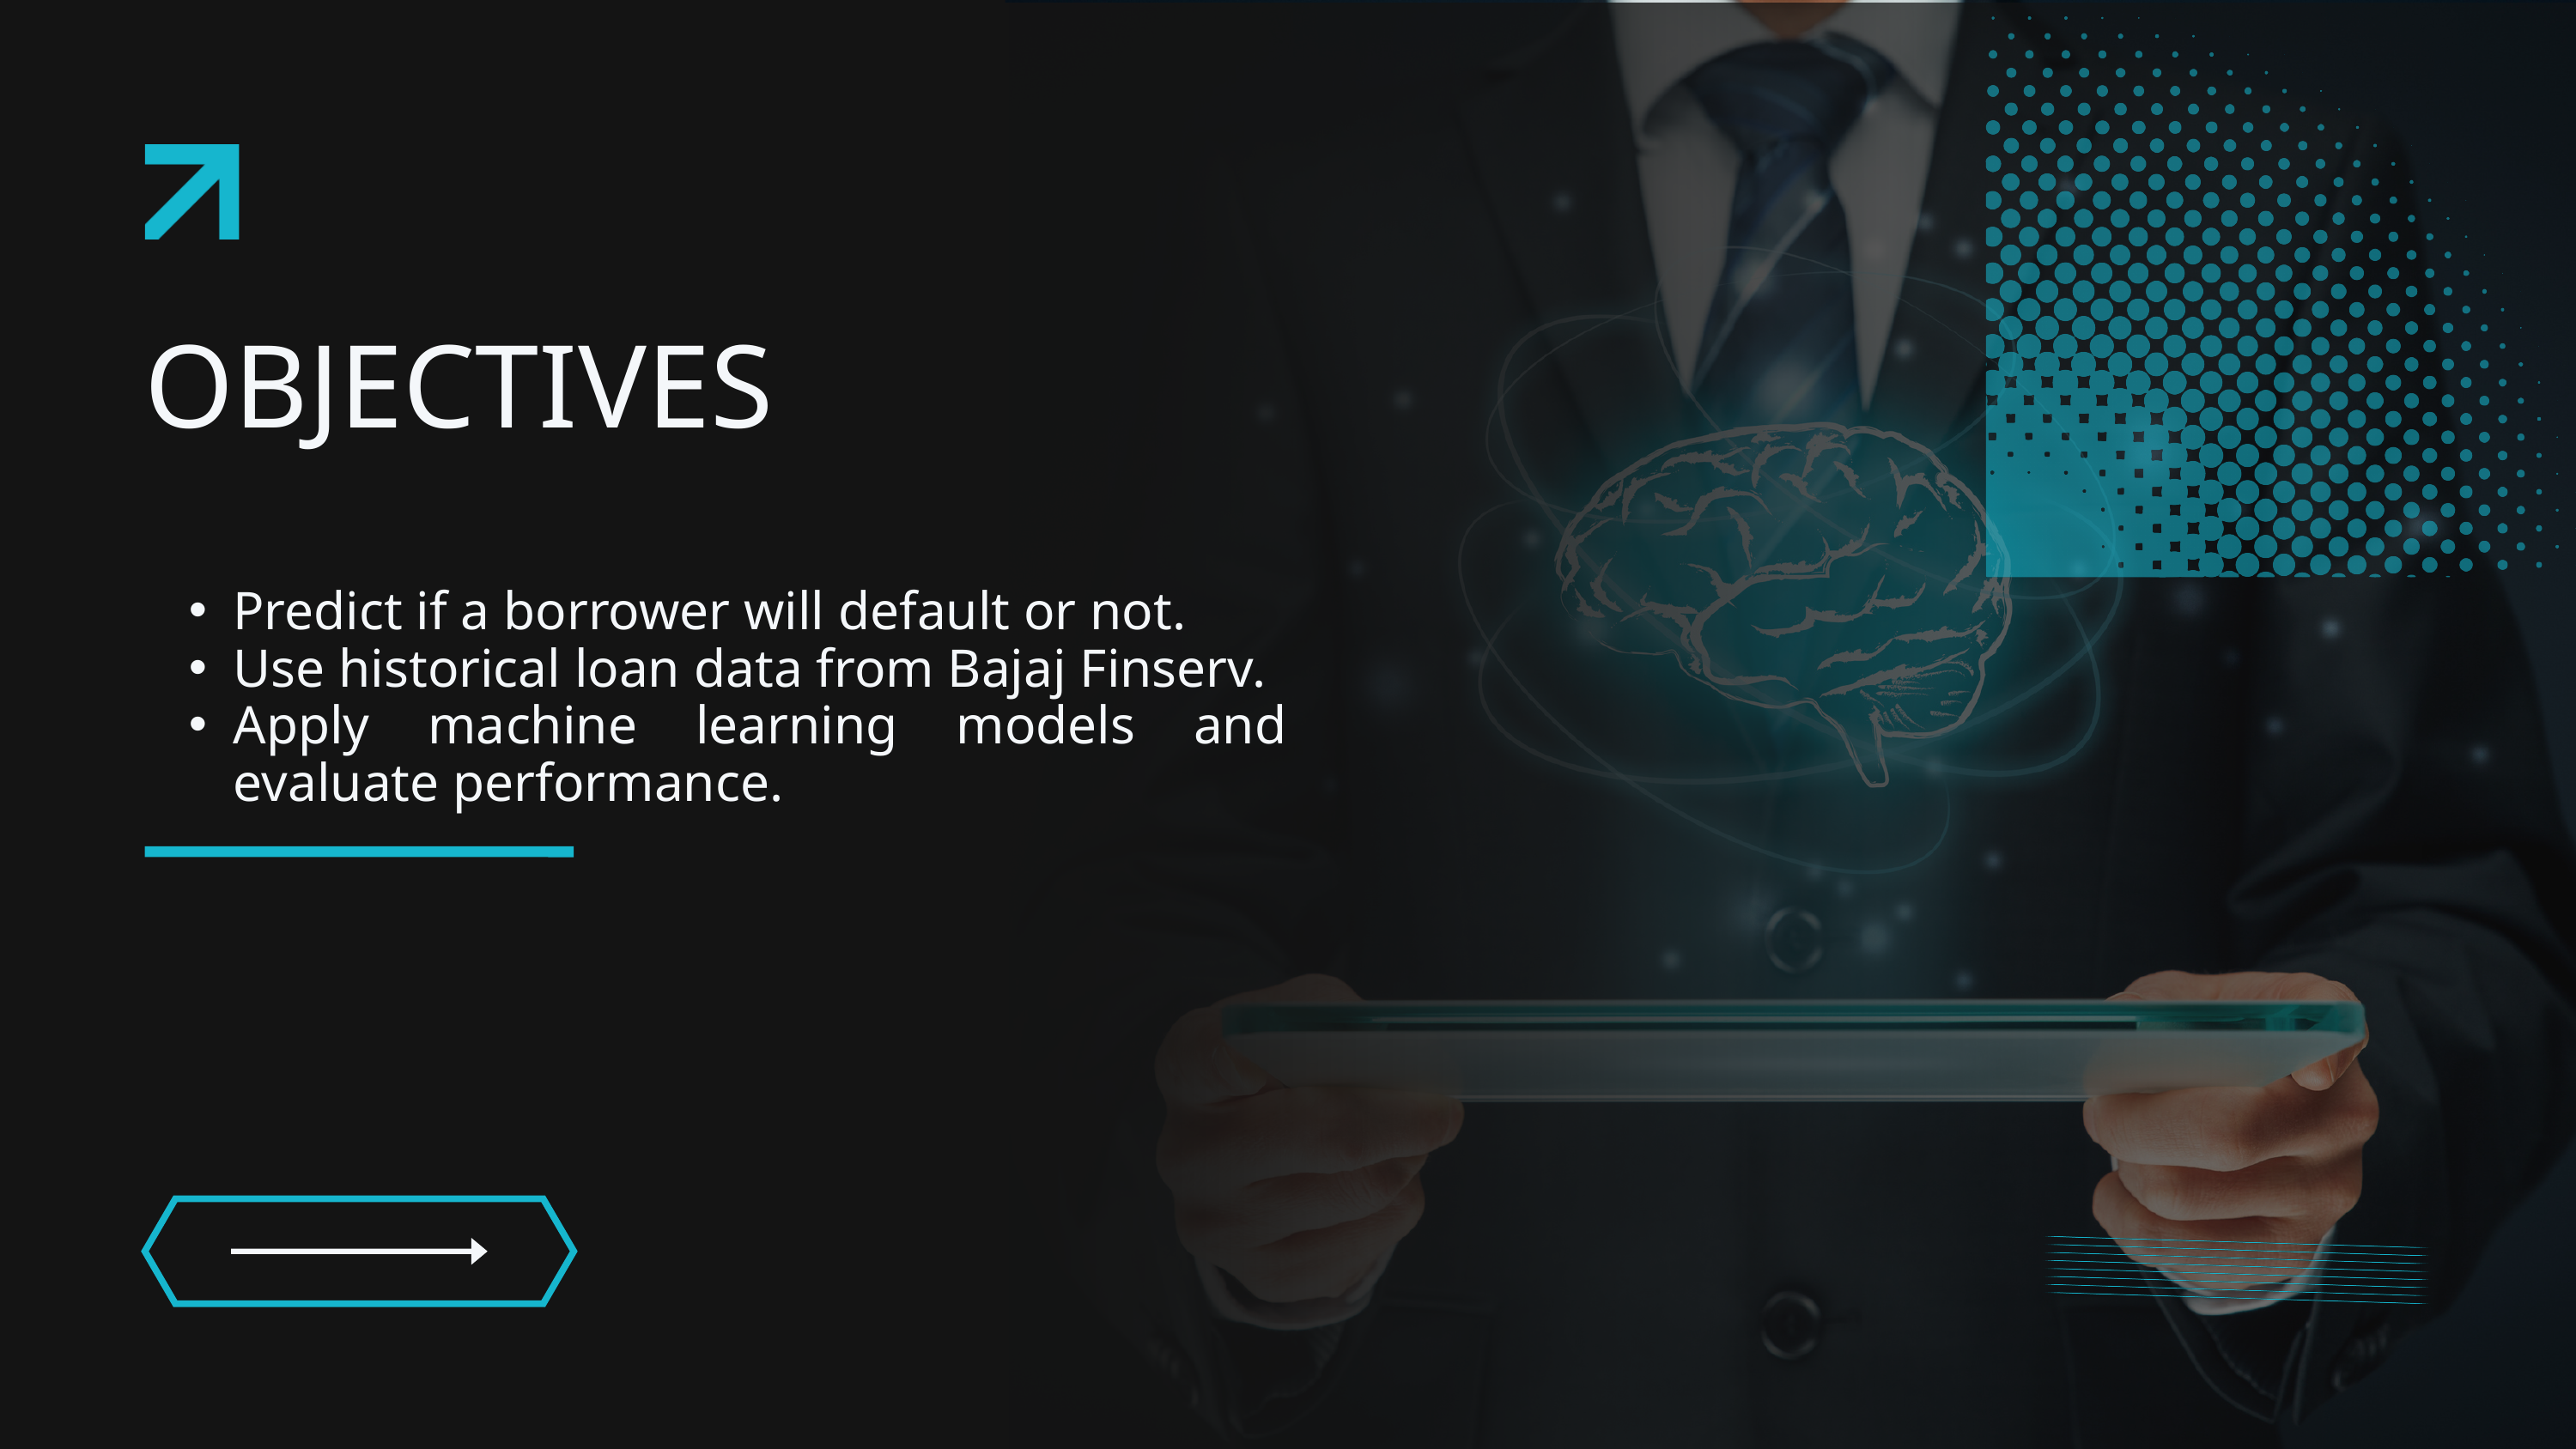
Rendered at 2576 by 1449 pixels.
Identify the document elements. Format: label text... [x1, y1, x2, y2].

text_box OBJECTIVES [144, 324, 998, 452]
text_box [144, 144, 240, 239]
text_box Predict if a borrower will default or not. Use historical loan data from Bajaj Finserv. Apply machine learning models and evaluate performance. [144, 583, 998, 812]
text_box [144, 1198, 574, 1304]
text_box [1002, 3, 2576, 1449]
